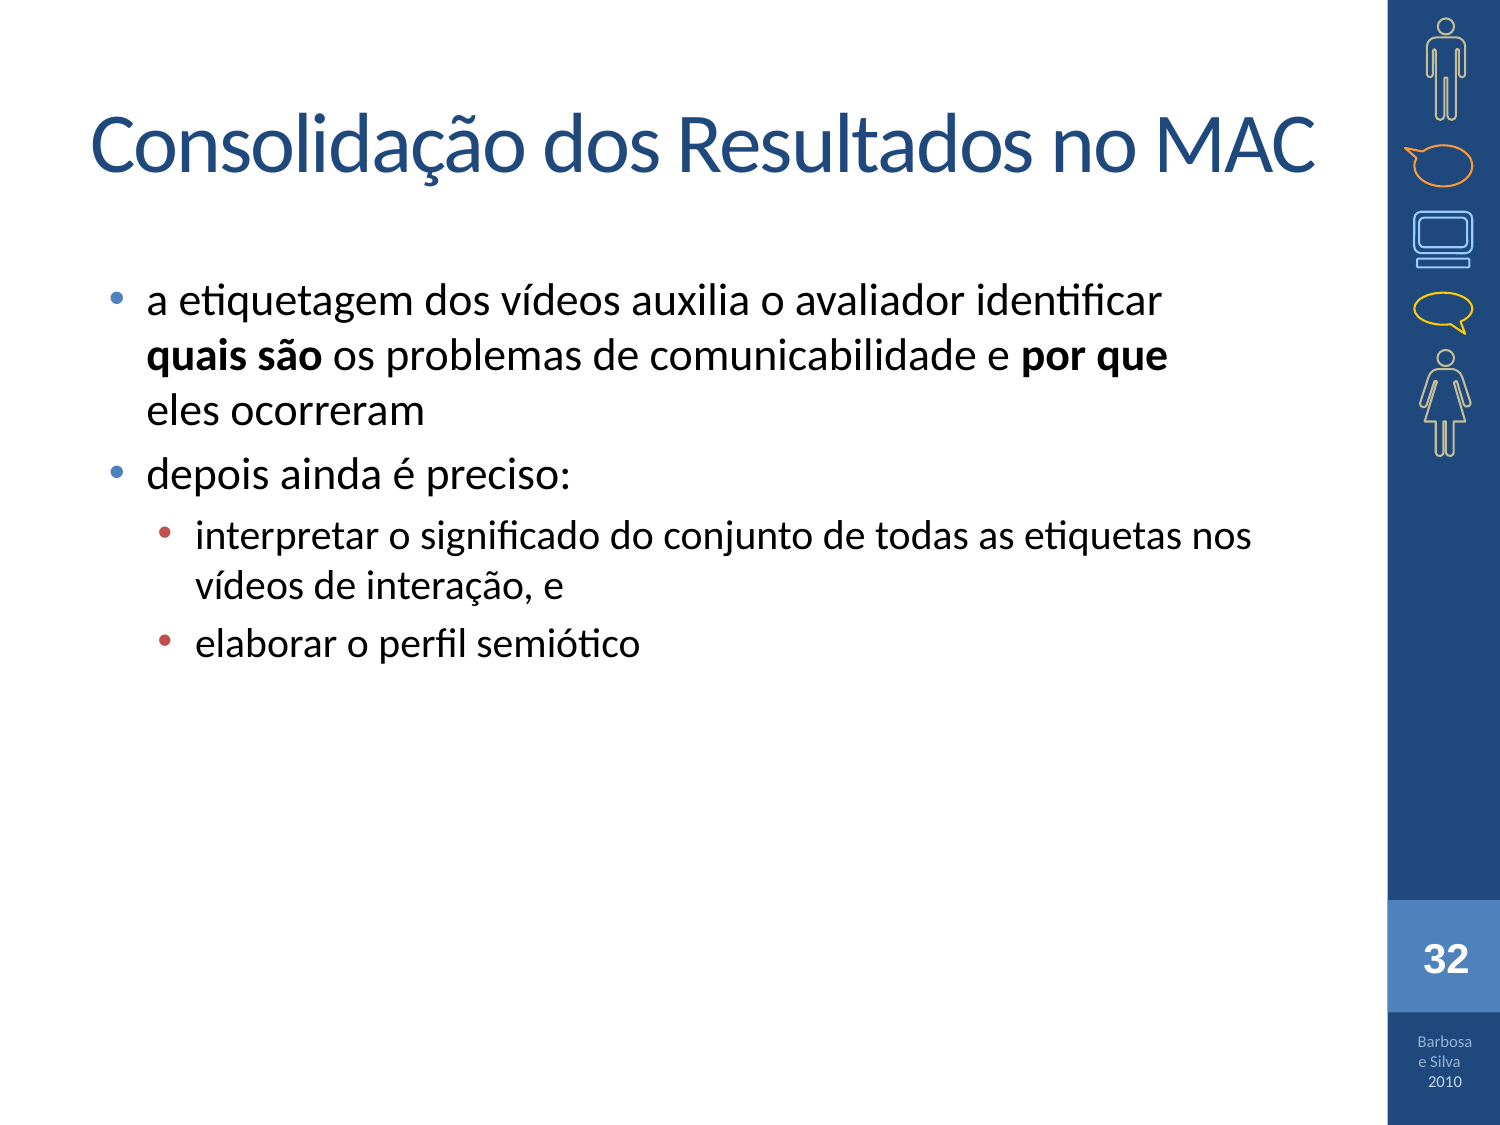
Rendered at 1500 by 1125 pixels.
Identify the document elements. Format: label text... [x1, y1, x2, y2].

title Consolidação dos Resultados no MAC [75, 45, 1353, 233]
list a etiquetagem dos vídeos auxilia o avaliador identificar quais são os problemas de comunicabilidade e por que eles ocorreram depois ainda é preciso: interpretar o signiﬁcado do conjunto de todas as etiquetas nos vídeos de interação, e elaborar o perfil semiótico [74, 262, 1353, 1095]
